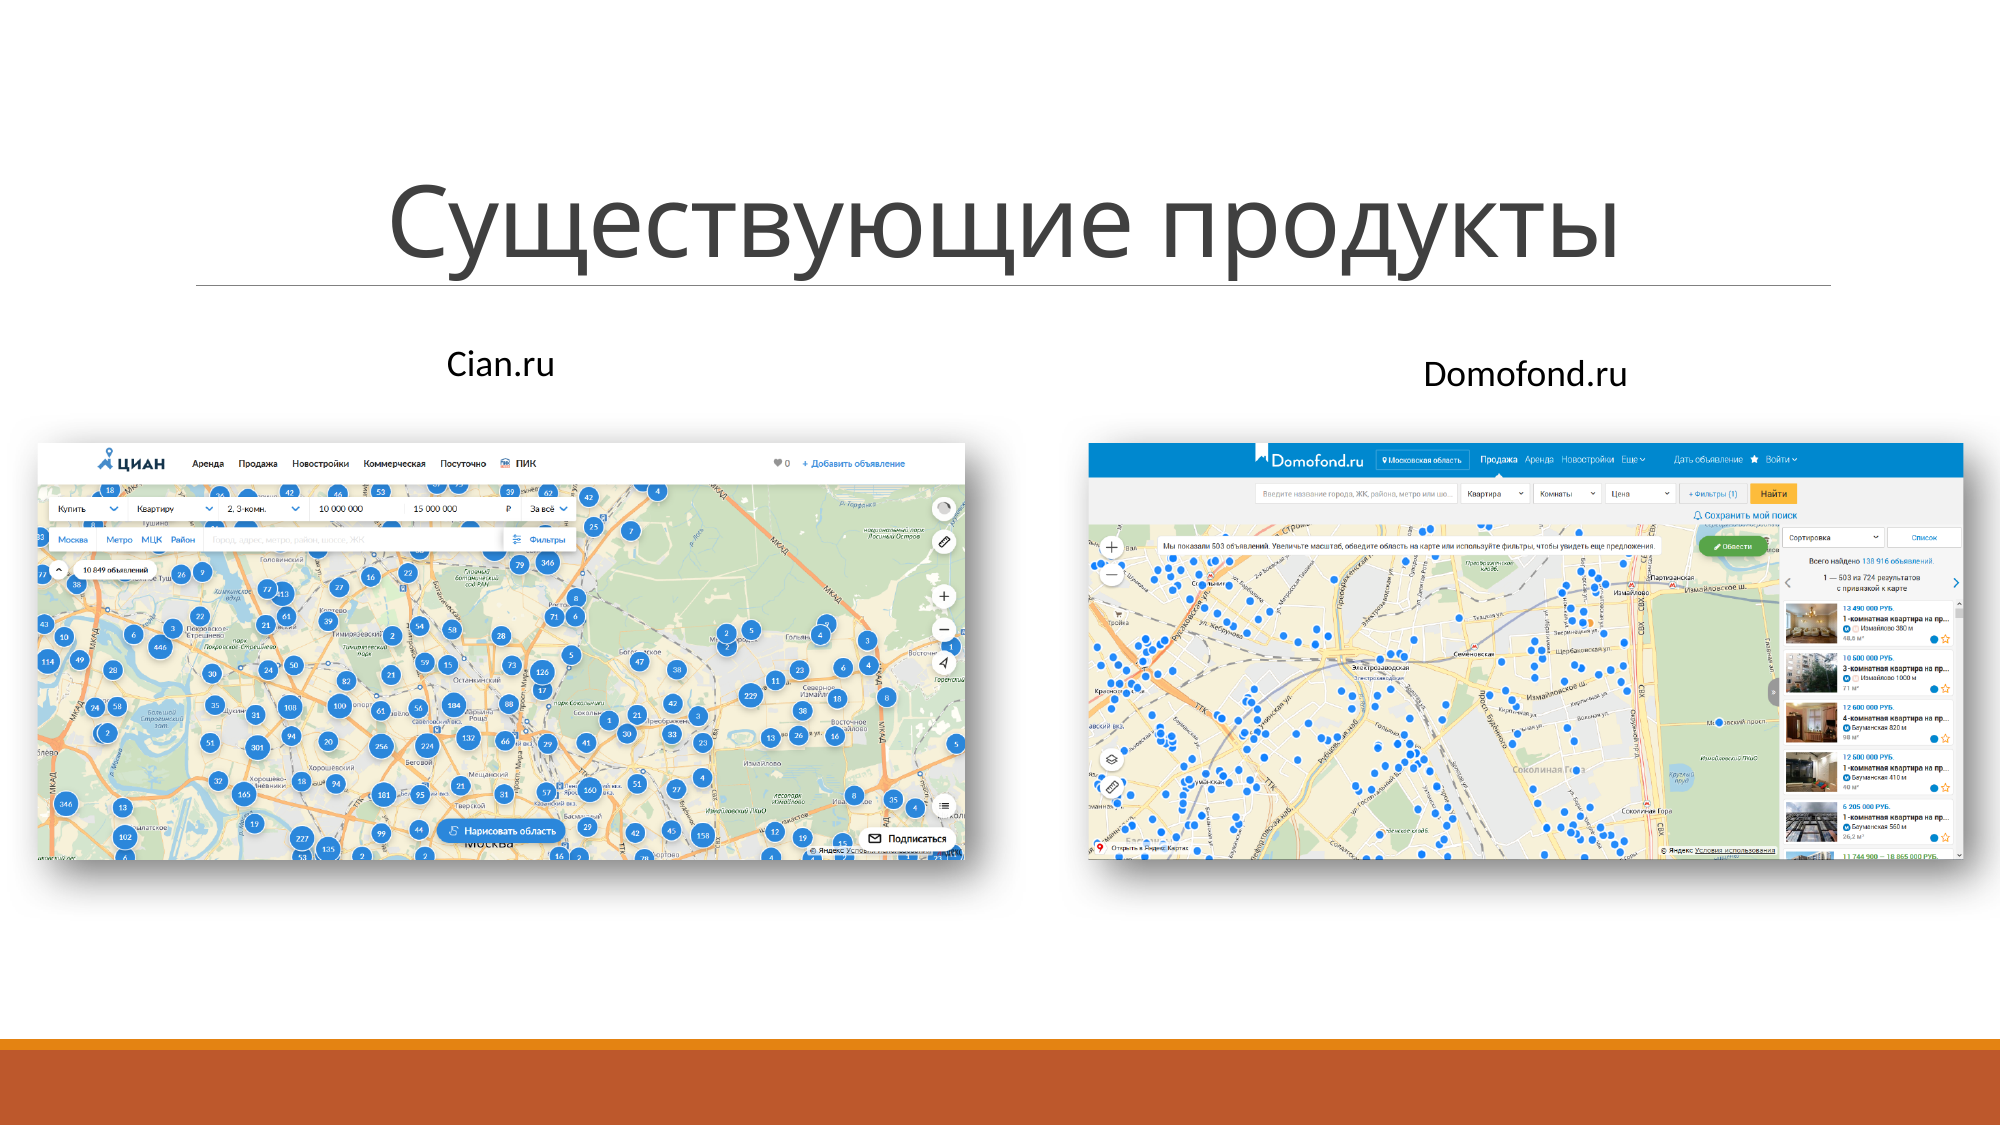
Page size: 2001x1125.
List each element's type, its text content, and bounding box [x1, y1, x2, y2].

title Существующие продукты [180, 47, 1830, 285]
picture [1088, 475, 1964, 860]
text_box Domofond.ru [1408, 341, 1644, 402]
picture [36, 442, 966, 860]
picture [1273, 455, 1279, 466]
picture [1256, 442, 1268, 460]
text_box Cian.ru [432, 331, 571, 392]
